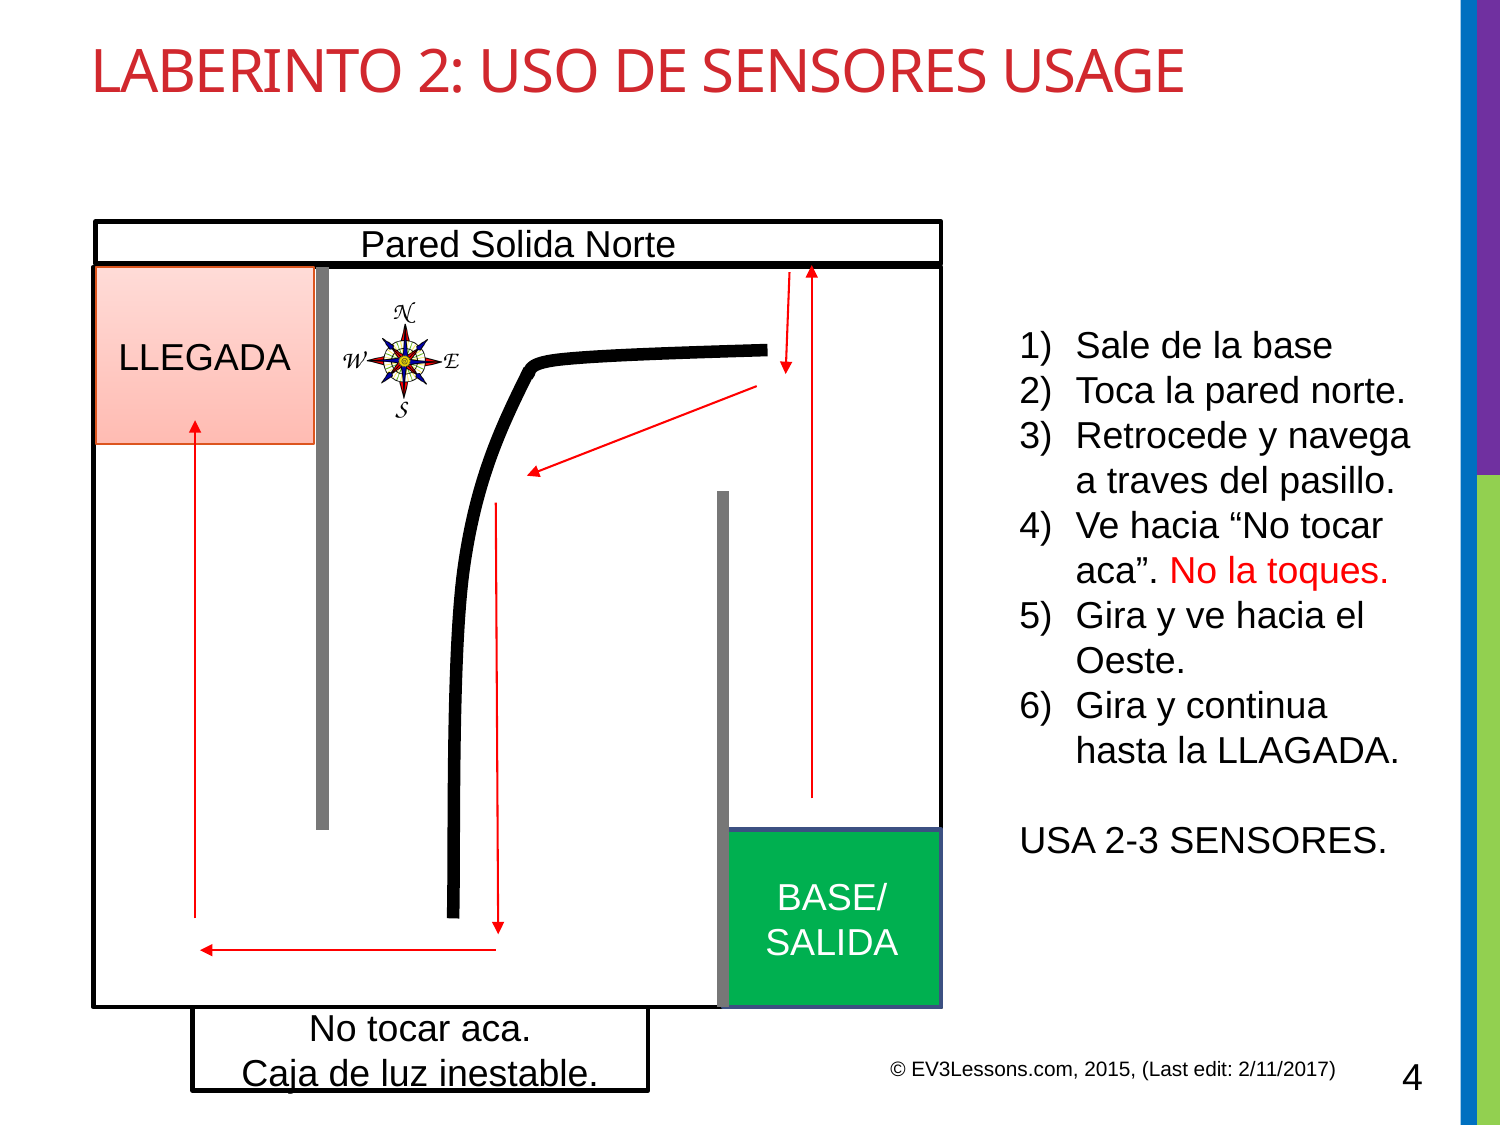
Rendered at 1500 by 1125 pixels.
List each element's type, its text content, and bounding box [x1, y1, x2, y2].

text_box No tocar aca. Caja de luz inestable. [190, 1005, 650, 1093]
text_box [524, 347, 768, 378]
picture [342, 301, 459, 419]
text_box Sale de la base Toca la pared norte. Retrocede y navega a traves del pasillo. Ve hacia “No tocar aca”. No la toques. Gira y ve hacia el Oeste. Gira y continua hasta la LLAGADA. USA 2-3 SENSORES. [1002, 417, 1442, 765]
text_box LLEGADA [95, 266, 315, 445]
text_box [91, 265, 943, 1009]
title laberinto 2: uso de SENSORes USAGE [75, 25, 1428, 158]
text_box [450, 375, 529, 919]
slide_number 4 [1387, 1045, 1491, 1106]
footer © EV3Lessons.com, 2015, (Last edit: 2/11/2017) [875, 1048, 1387, 1095]
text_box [785, 271, 790, 375]
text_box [526, 385, 758, 477]
text_box BASE/ SALIDA [730, 827, 943, 1009]
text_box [495, 502, 499, 935]
text_box Pared Solida Norte [93, 219, 943, 266]
